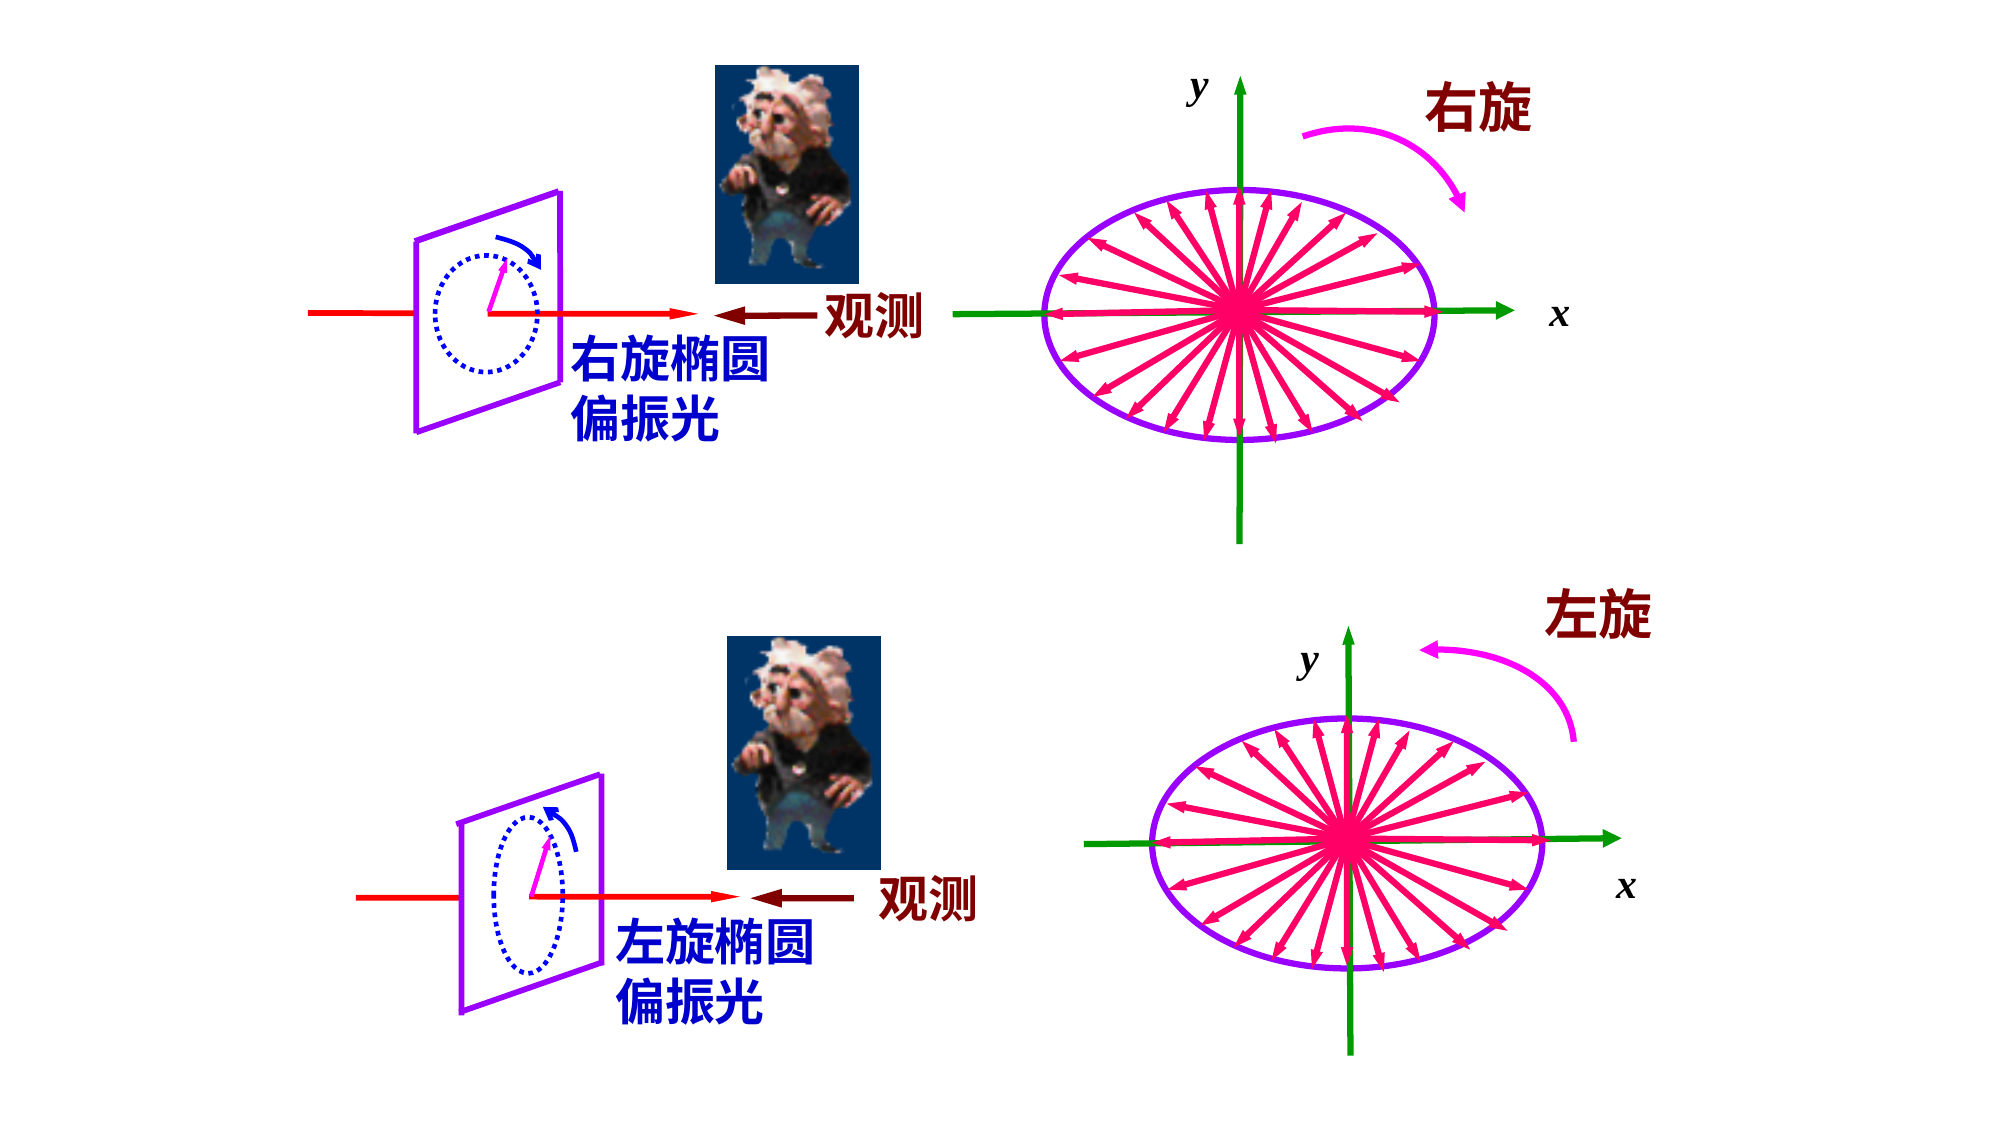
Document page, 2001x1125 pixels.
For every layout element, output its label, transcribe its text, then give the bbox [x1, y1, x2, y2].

text_box 观测 [863, 859, 1033, 935]
text_box 左旋 [1529, 573, 1668, 653]
text_box 观测 [849, 277, 947, 352]
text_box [1070, 625, 1622, 1056]
text_box 右旋 [1519, 65, 1548, 146]
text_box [715, 65, 859, 284]
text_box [726, 635, 882, 870]
text_box x [1626, 855, 1649, 907]
text_box x [1547, 282, 1583, 334]
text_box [952, 54, 1515, 545]
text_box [307, 190, 845, 469]
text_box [355, 773, 855, 1043]
